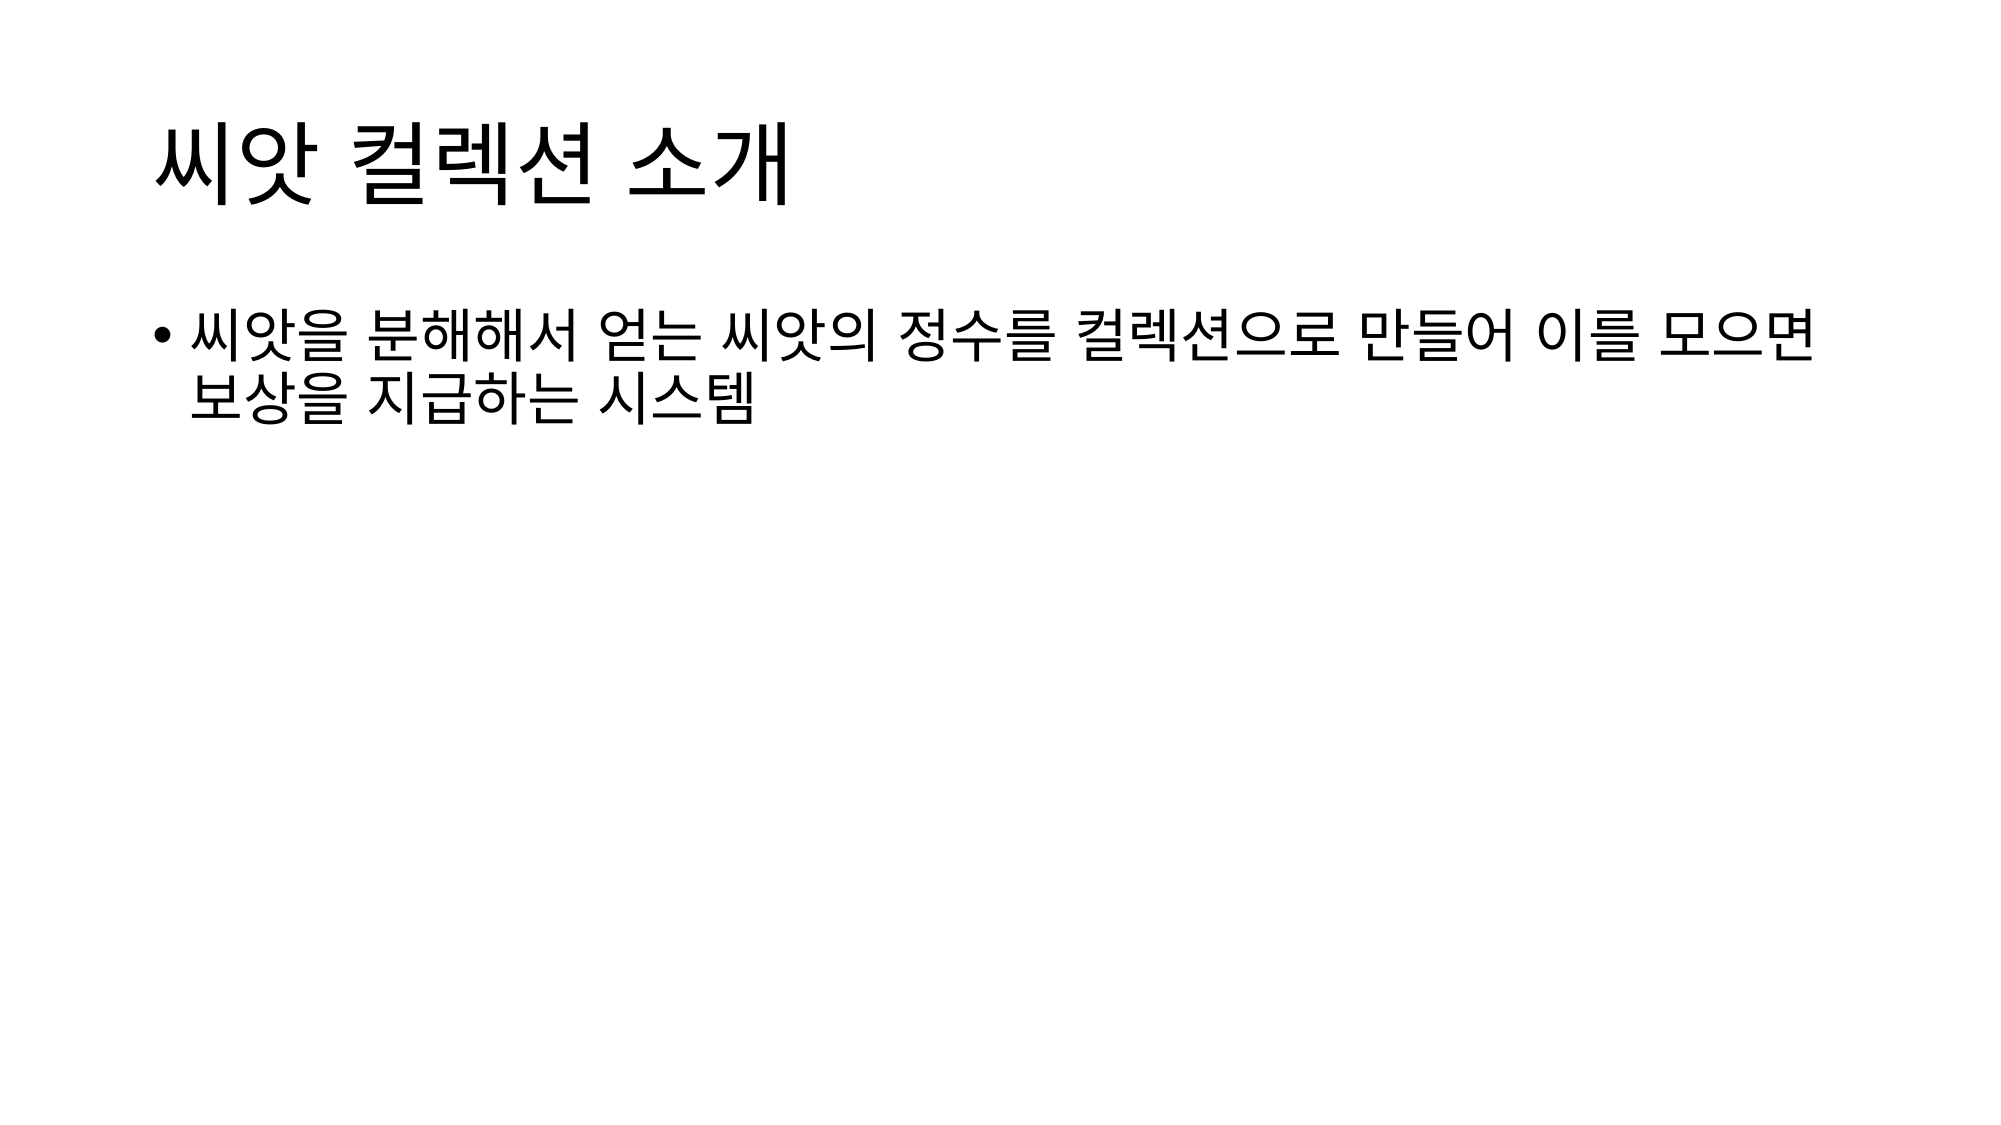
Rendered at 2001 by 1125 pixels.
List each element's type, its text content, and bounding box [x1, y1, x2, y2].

title 씨앗 컬렉션 소개 [137, 59, 1863, 278]
list 씨앗을 분해해서 얻는 씨앗의 정수를 컬렉션으로 만들어 이를 모으면 보상을 지급하는 시스템 [137, 299, 1863, 1014]
